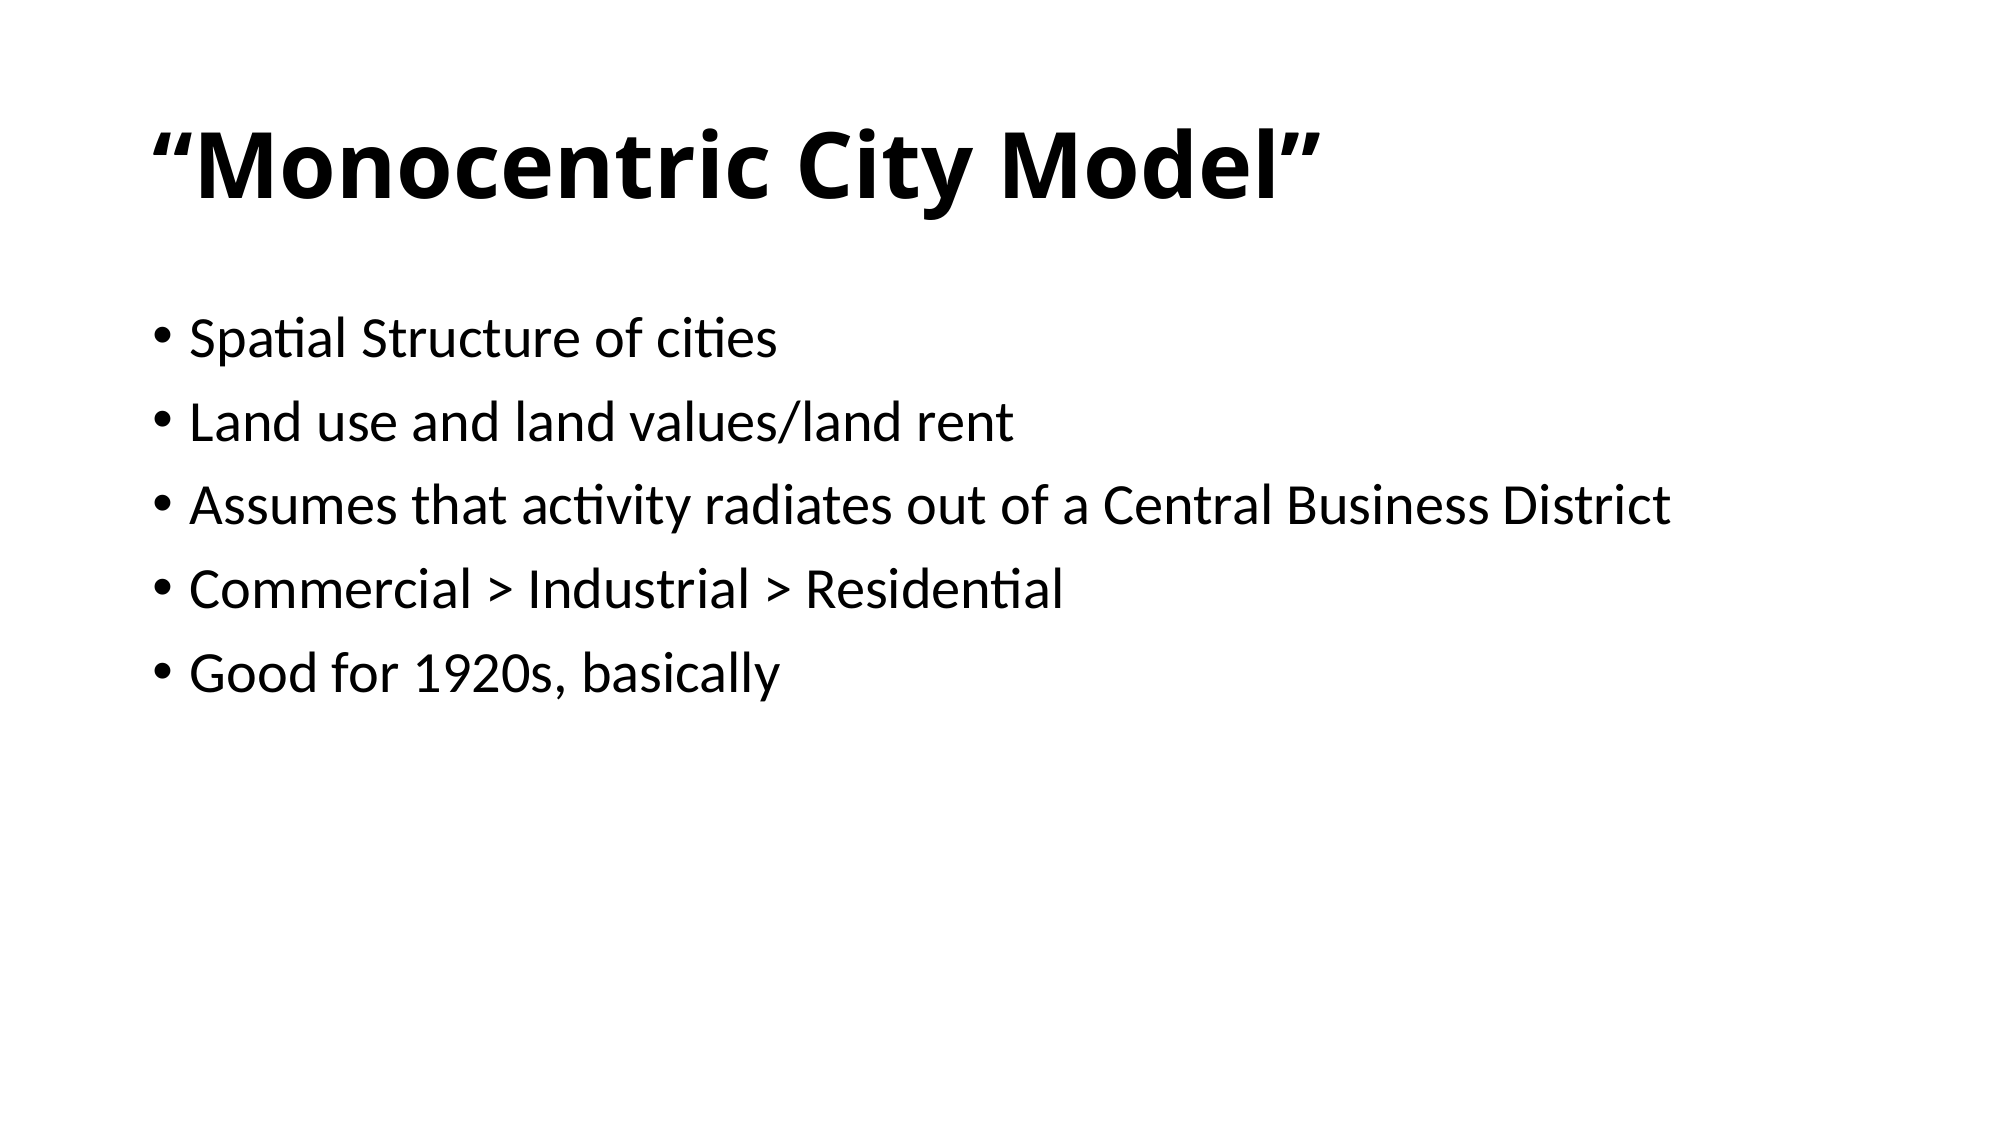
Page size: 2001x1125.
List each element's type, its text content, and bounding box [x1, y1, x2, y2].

list Spatial Structure of cities Land use and land values/land rent Assumes that activity radiates out of a Central Business District Commercial > Industrial > Residential Good for 1920s, basically [137, 299, 1863, 1014]
title “Monocentric City Model” [137, 59, 1863, 278]
